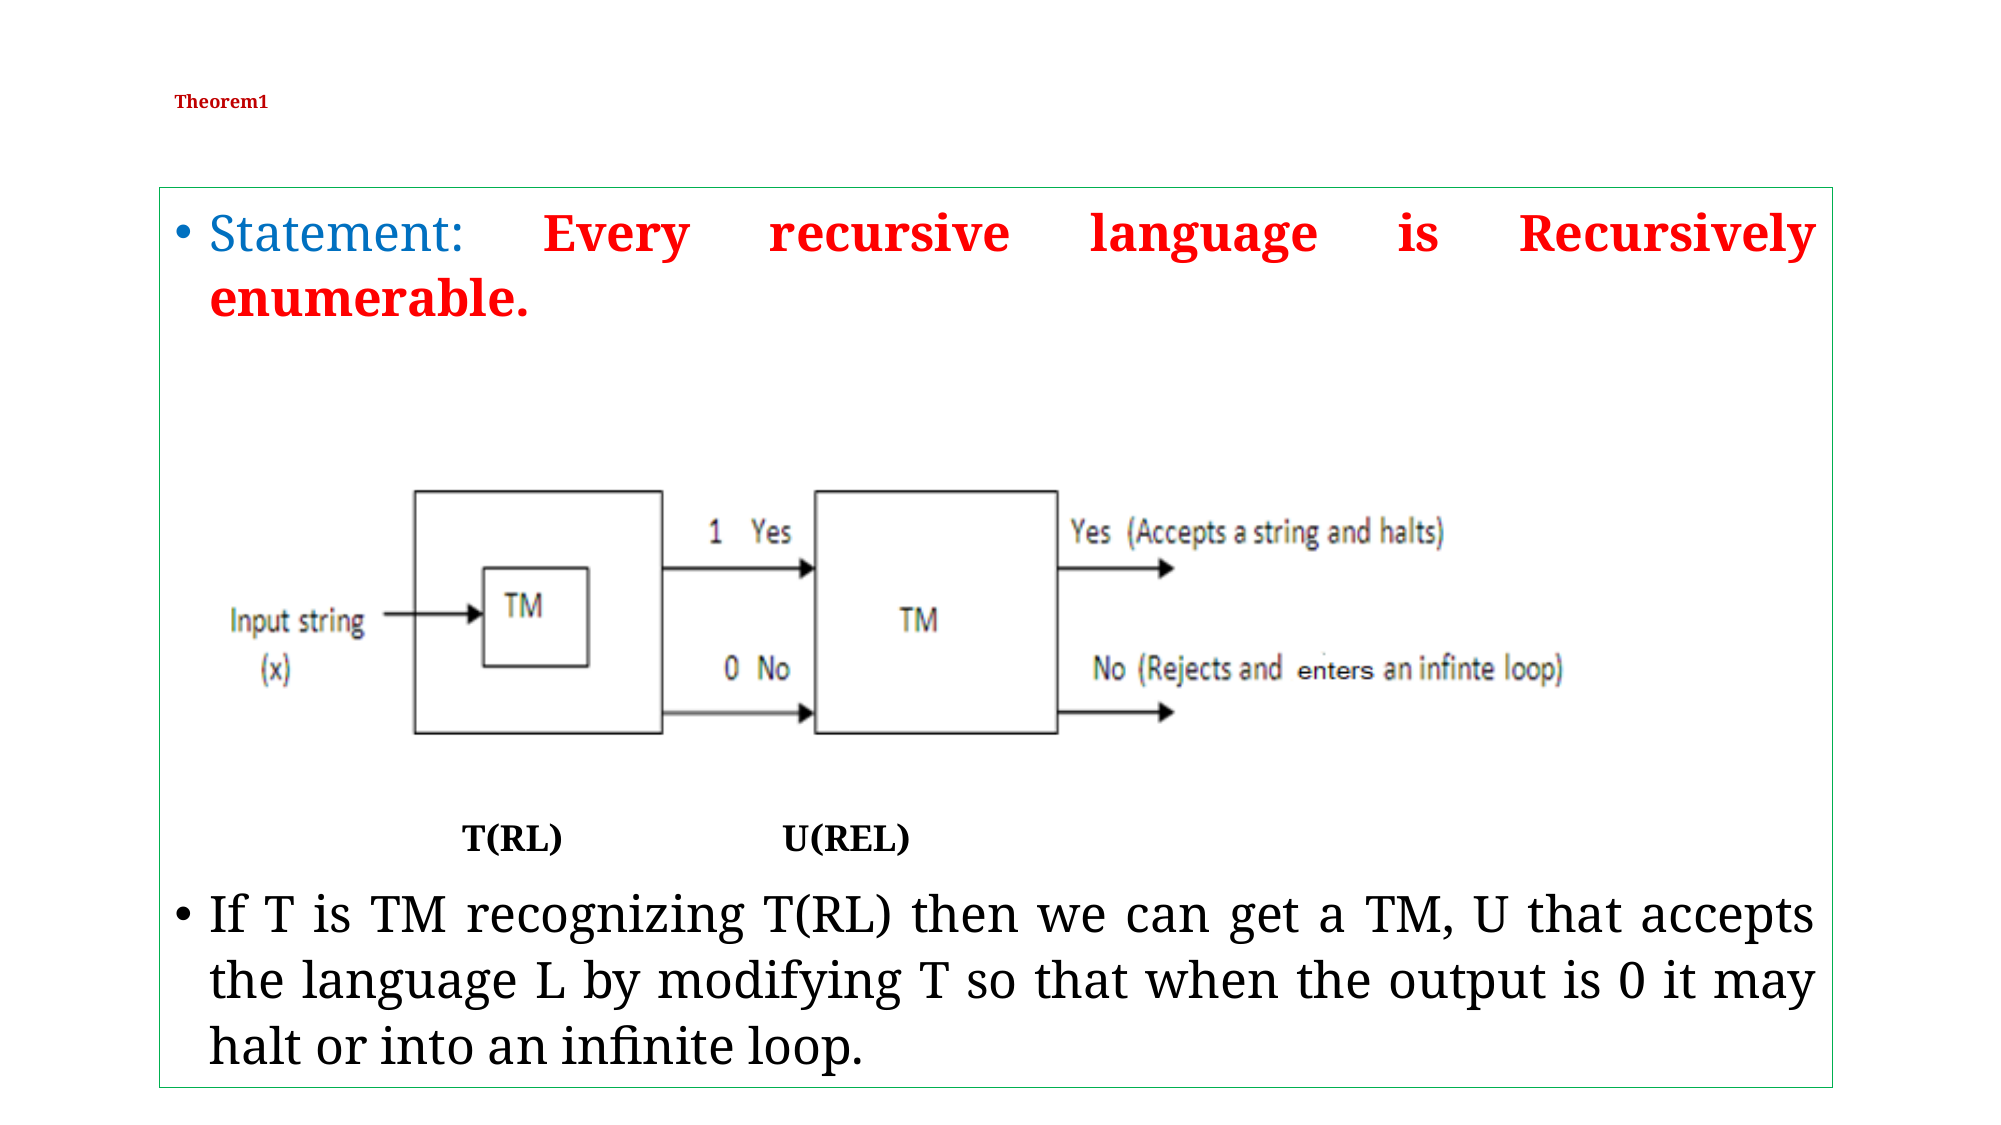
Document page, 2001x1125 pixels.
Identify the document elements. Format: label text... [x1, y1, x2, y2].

title Theorem1 [159, 45, 1675, 163]
picture [199, 448, 1590, 761]
list Statement: Every recursive language is Recursively enumerable. T(RL) U(REL) If T is TM recognizing T(RL) then we can get a TM, U that accepts the language L by modifying T so that when the output is 0 it may halt or into an infinite loop. [159, 187, 1833, 1088]
